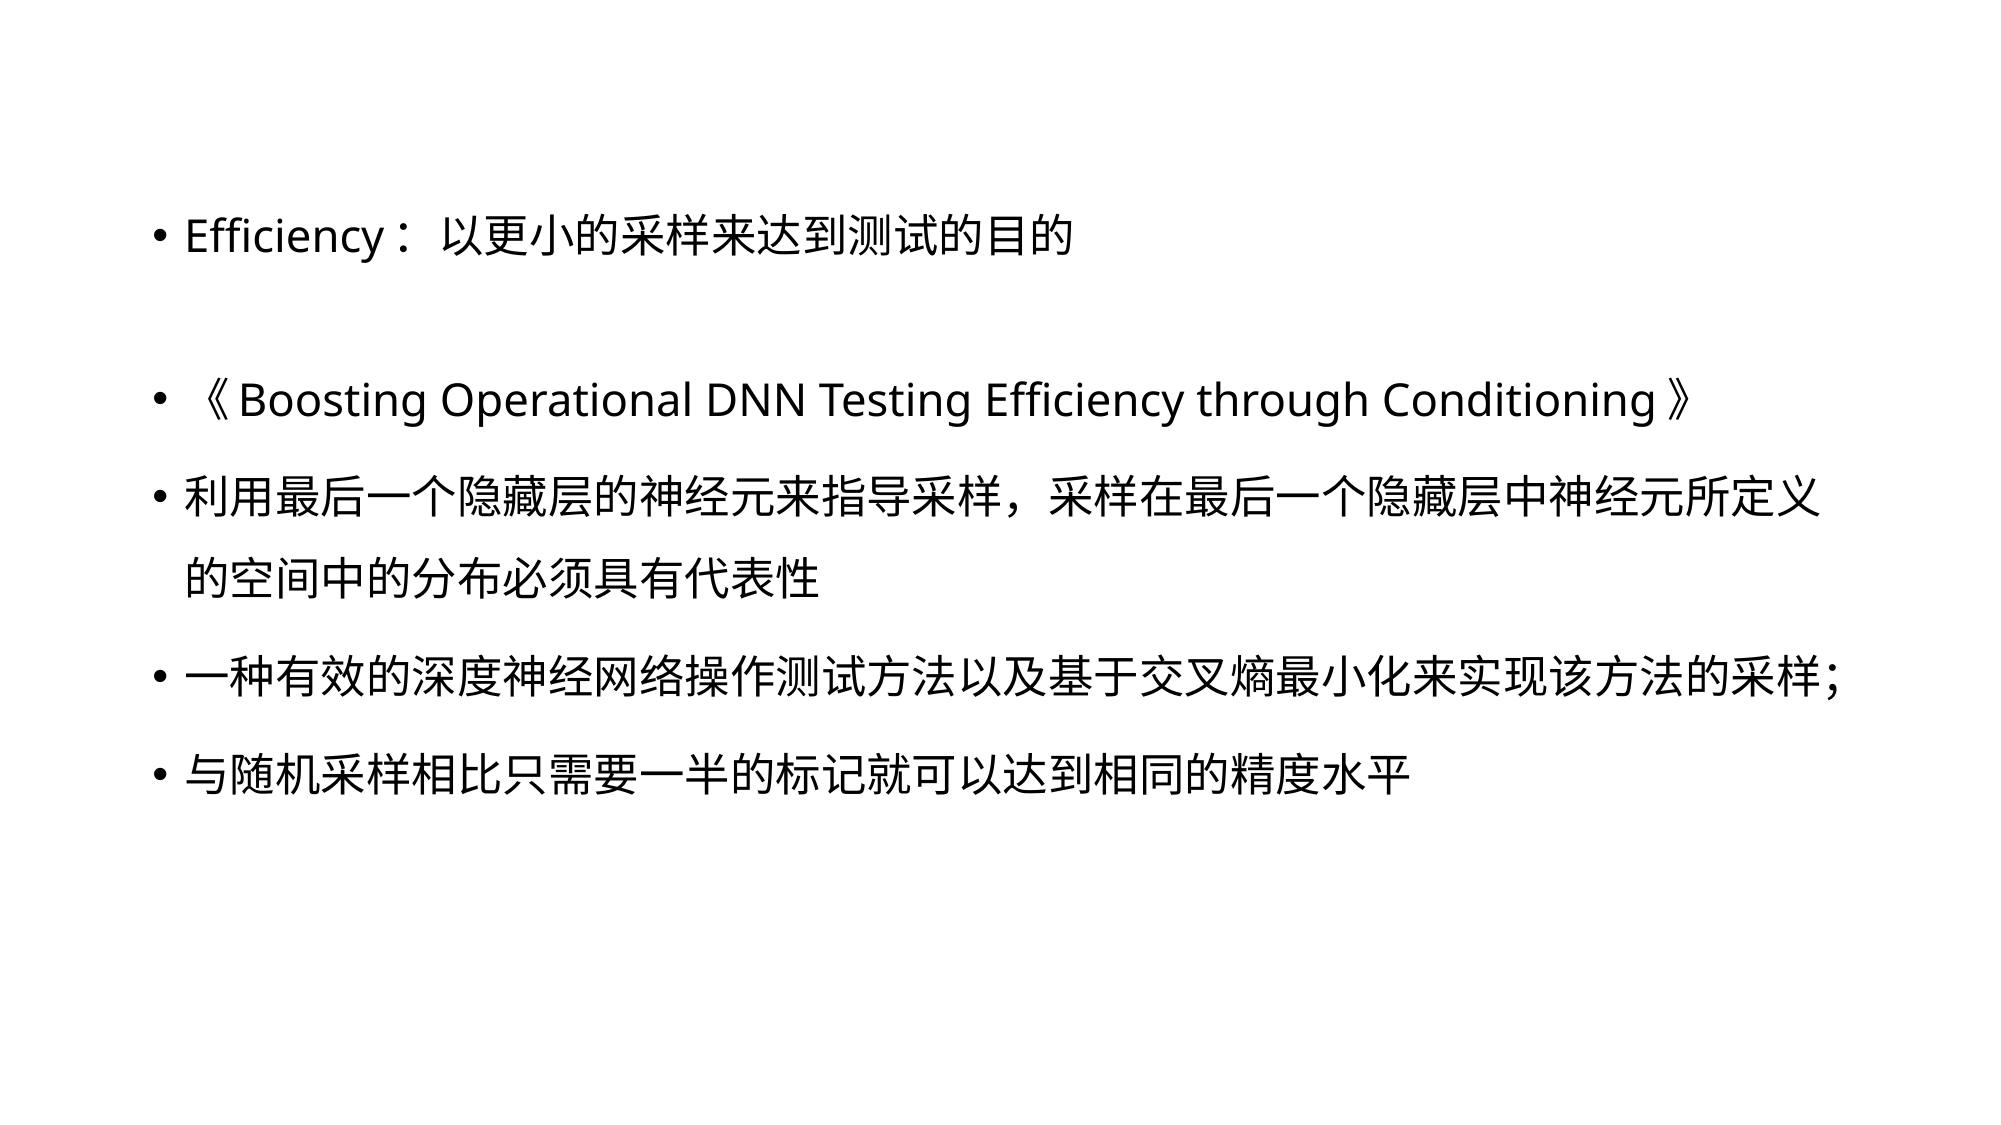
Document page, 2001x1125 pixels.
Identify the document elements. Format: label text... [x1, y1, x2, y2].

list Efficiency：以更小的采样来达到测试的目的 《Boosting Operational DNN Testing Efficiency through Conditioning》 利用最后一个隐藏层的神经元来指导采样，采样在最后一个隐藏层中神经元所定义的空间中的分布必须具有代表性 一种有效的深度神经网络操作测试方法以及基于交叉熵最小化来实现该方法的采样； 与随机采样相比只需要一半的标记就可以达到相同的精度水平 [137, 205, 1863, 920]
